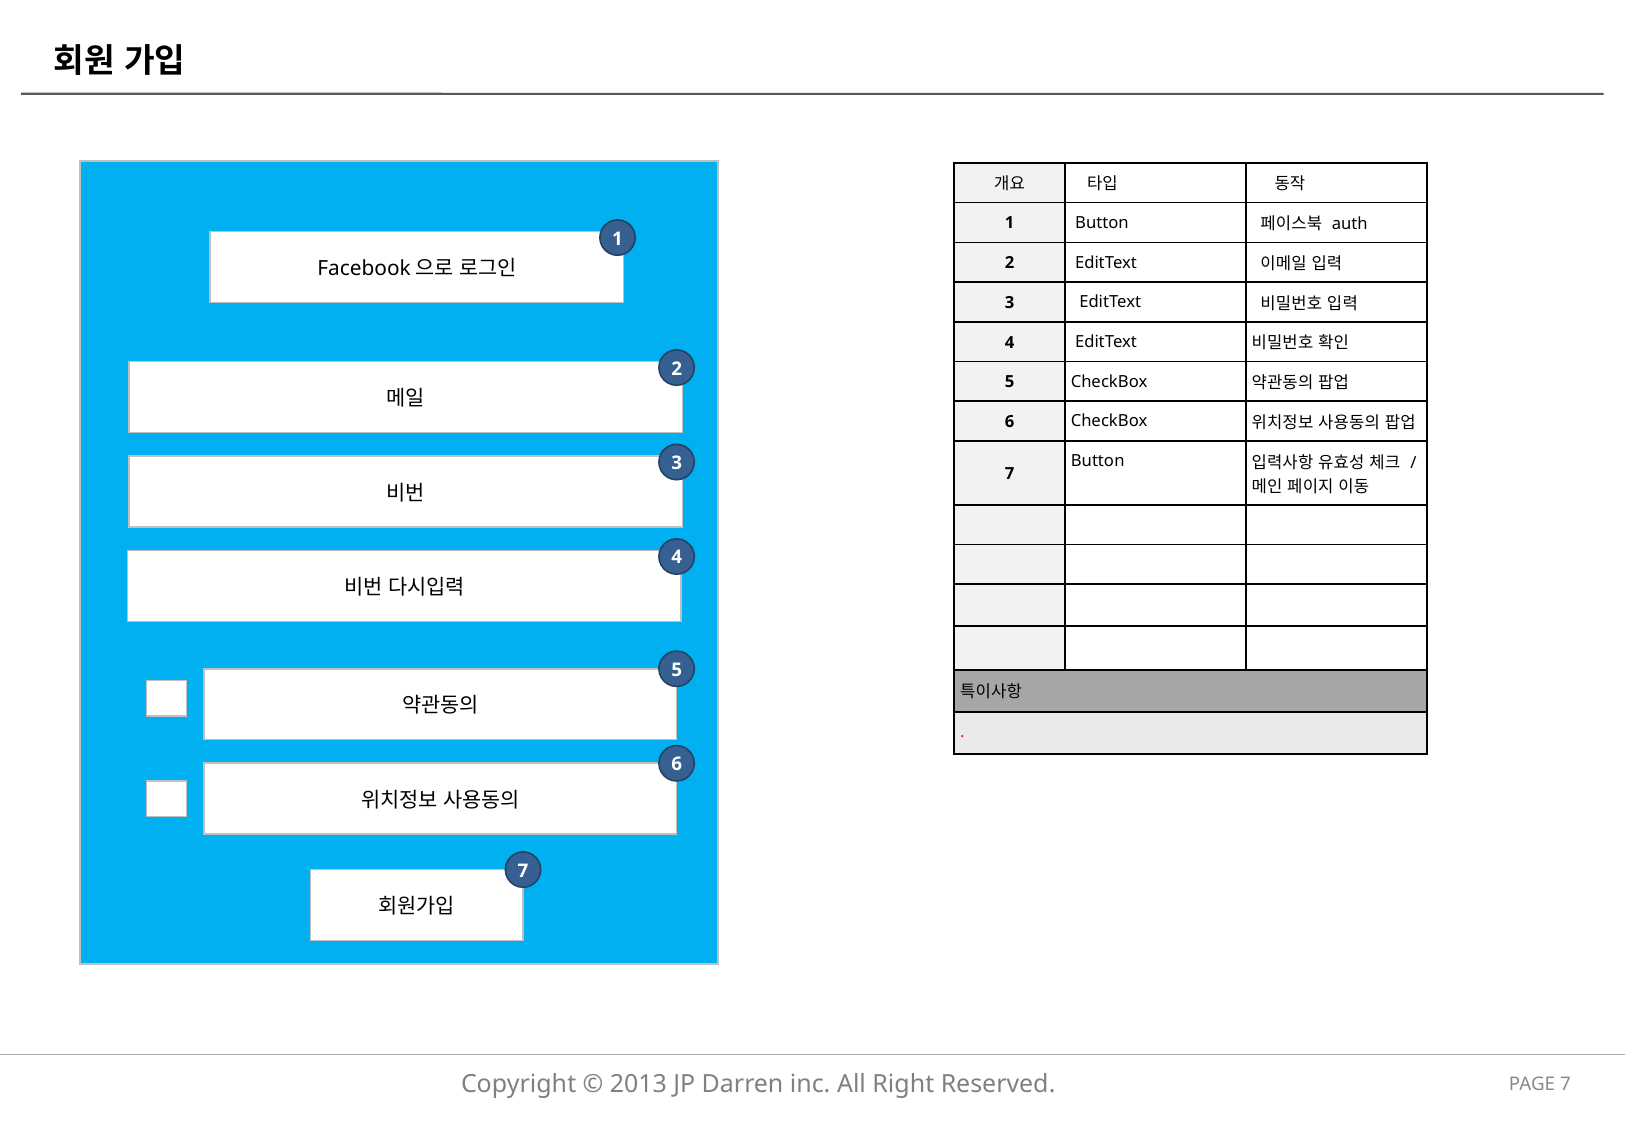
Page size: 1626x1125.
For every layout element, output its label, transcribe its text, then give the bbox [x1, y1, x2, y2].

text_box 2 [656, 347, 697, 388]
text_box 3 [656, 442, 697, 482]
table_cell [1066, 585, 1245, 625]
table_cell [955, 585, 1064, 625]
table_cell [1066, 627, 1245, 669]
table_cell 페이스북 auth [1247, 203, 1426, 242]
table_cell 7 [955, 442, 1064, 504]
table_header 동작 [1247, 164, 1426, 202]
table_cell EditText [1066, 323, 1245, 361]
table_cell EditText [1066, 243, 1245, 281]
table_cell 특이사항 [955, 671, 1426, 711]
table_cell [1247, 545, 1426, 583]
table_cell [1247, 585, 1426, 625]
table_cell CheckBox [1066, 362, 1245, 400]
slide_number PAGE 7 [1206, 1066, 1586, 1103]
table_cell 2 [955, 243, 1064, 281]
table_cell 6 [955, 402, 1064, 440]
text_box Facebook으로 로그인 [210, 231, 624, 303]
text_box 1 [597, 217, 638, 258]
table_cell 4 [955, 323, 1064, 361]
table_cell [1247, 506, 1426, 544]
text_box 4 [656, 536, 697, 577]
table_cell 비밀번호 확인 [1247, 323, 1426, 361]
text_box [146, 780, 187, 817]
table_cell 1 [955, 203, 1064, 242]
text_box 메일 [128, 361, 683, 433]
table_cell 이메일 입력 [1247, 243, 1426, 281]
table_cell 입력사항 유효성 체크 / 메인 페이지 이동 [1247, 442, 1426, 504]
table_cell 5 [955, 362, 1064, 400]
text_box 5 [656, 648, 697, 689]
table_cell 3 [955, 283, 1064, 321]
text_box 비번 [128, 456, 683, 527]
table_cell [1247, 627, 1426, 669]
table_cell [955, 627, 1064, 669]
text_box 6 [656, 743, 697, 784]
table_header 개요 [955, 164, 1064, 202]
text_box 비번 다시입력 [127, 550, 682, 622]
text_box 회원가입 [310, 869, 523, 941]
table_header 타입 [1066, 164, 1245, 202]
table_cell Button [1066, 203, 1245, 242]
table_cell CheckBox [1066, 402, 1245, 440]
text_box 7 [503, 849, 543, 890]
table_cell 위치정보 사용동의 팝업 [1247, 402, 1426, 440]
table_cell Button [1066, 442, 1245, 504]
text_box 위치정보 사용동의 [204, 763, 677, 835]
table_cell [1066, 545, 1245, 583]
table_cell EditText [1066, 283, 1245, 321]
text_box [80, 160, 718, 965]
title 회원 가입 [39, 35, 1270, 84]
table_cell [955, 506, 1064, 544]
text_box 약관동의 [204, 668, 677, 740]
table_cell 약관동의 팝업 [1247, 362, 1426, 400]
text_box [146, 680, 187, 716]
table_cell [1066, 506, 1245, 544]
table_cell 비밀번호 입력 [1247, 283, 1426, 321]
table_cell [955, 545, 1064, 583]
table_cell . [955, 713, 1426, 753]
